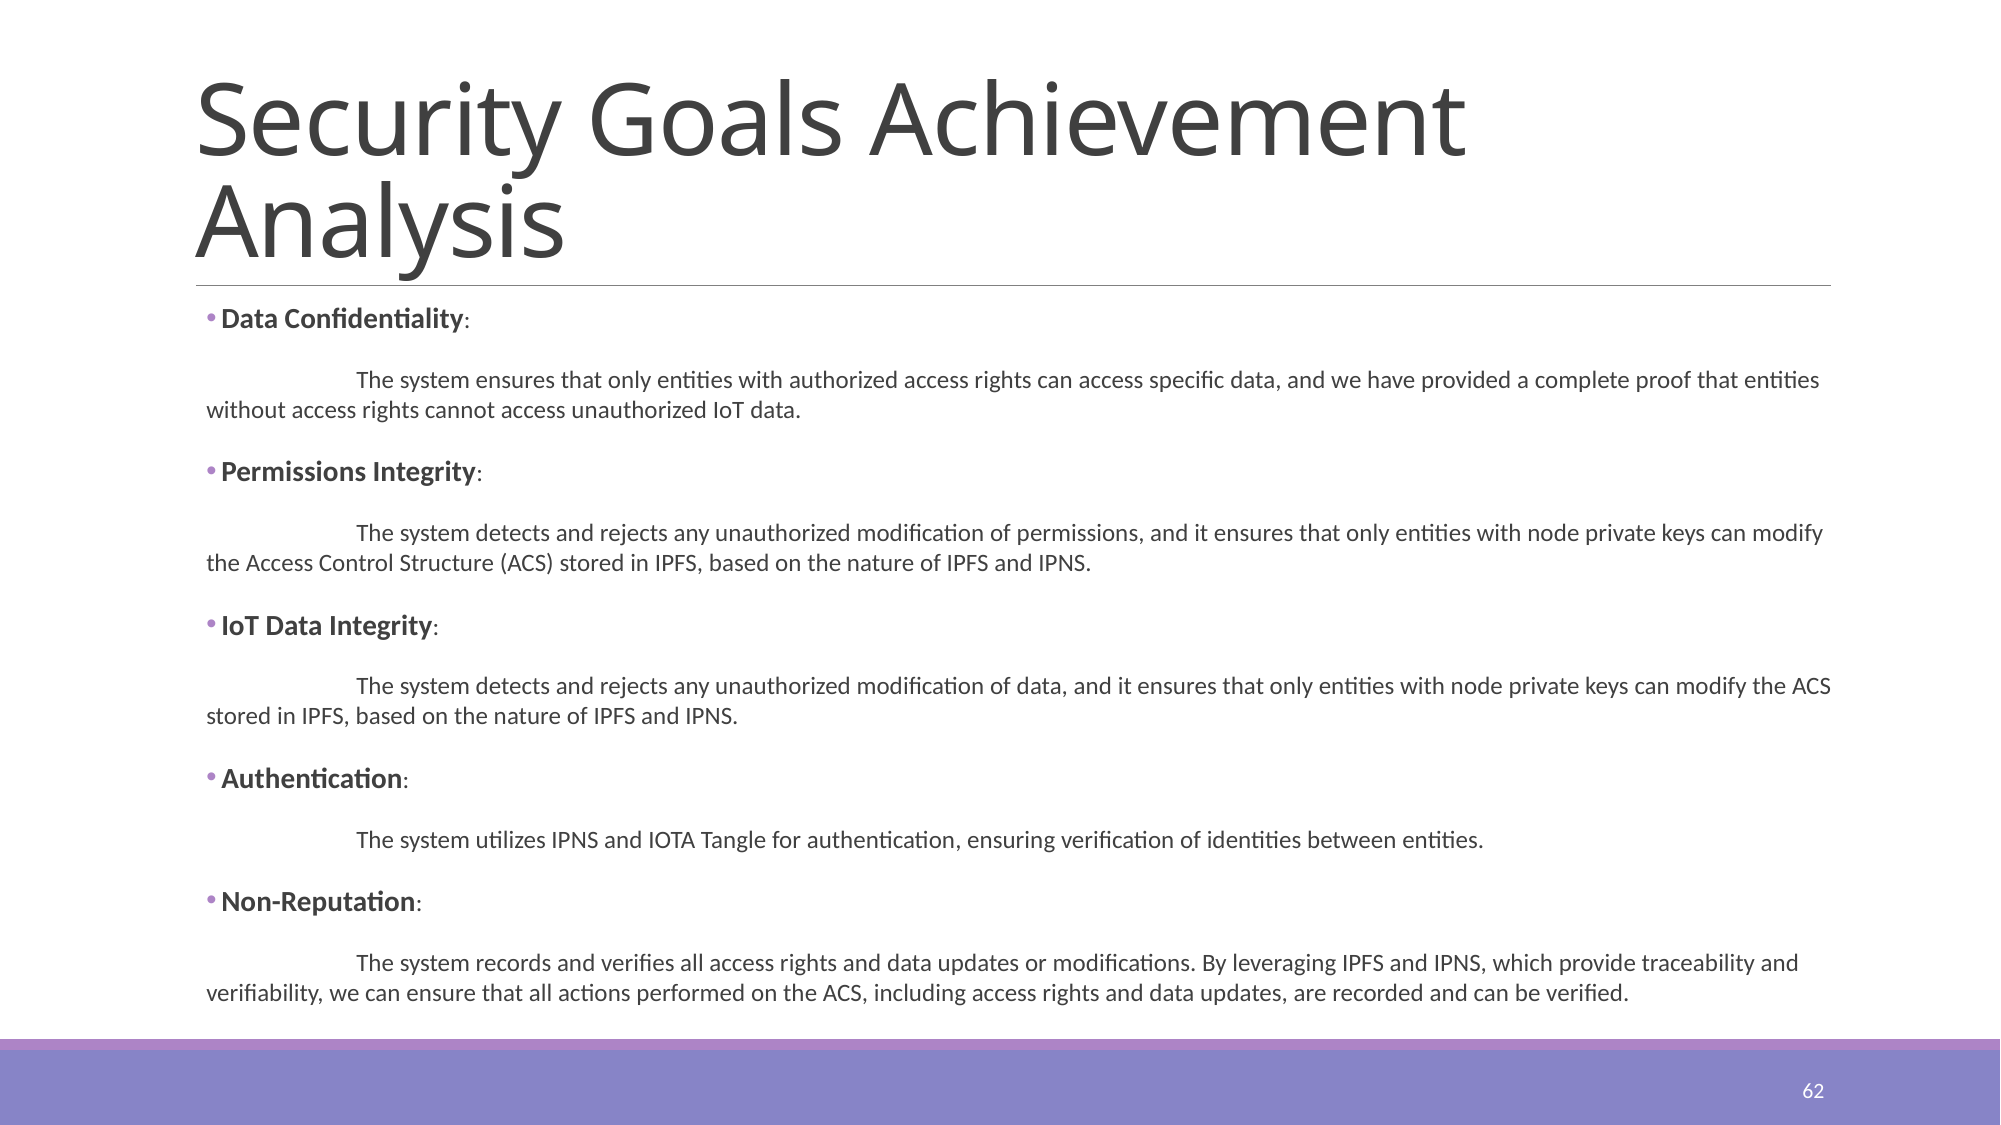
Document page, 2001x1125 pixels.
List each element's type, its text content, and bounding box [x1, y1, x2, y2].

text_box Data Confidentiality: The system ensures that only entities with authorized access rights can access specific data, and we have provided a complete proof that entities without access rights cannot access unauthorized IoT data. Permissions Integrity: The system detects and rejects any unauthorized modification of permissions, and it ensures that only entities with node private keys can modify the Access Control Structure (ACS) stored in IPFS, based on the nature of IPFS and IPNS. IoT Data Integrity: The system detects and rejects any unauthorized modification of data, and it ensures that only entities with node private keys can modify the ACS stored in IPFS, based on the nature of IPFS and IPNS. Authentication: The system utilizes IPNS and IOTA Tangle for authentication, ensuring verification of identities between entities. Non-Reputation: The system records and verifies all access rights and data updates or modifications. By leveraging IPFS and IPNS, which provide traceability and verifiability, we can ensure that all actions performed on the ACS, including access rights and data updates, are recorded and can be verified. [206, 291, 1857, 1054]
title Security Goals Achievement Analysis [180, 47, 1830, 285]
slide_number 62 [1624, 1059, 1840, 1120]
